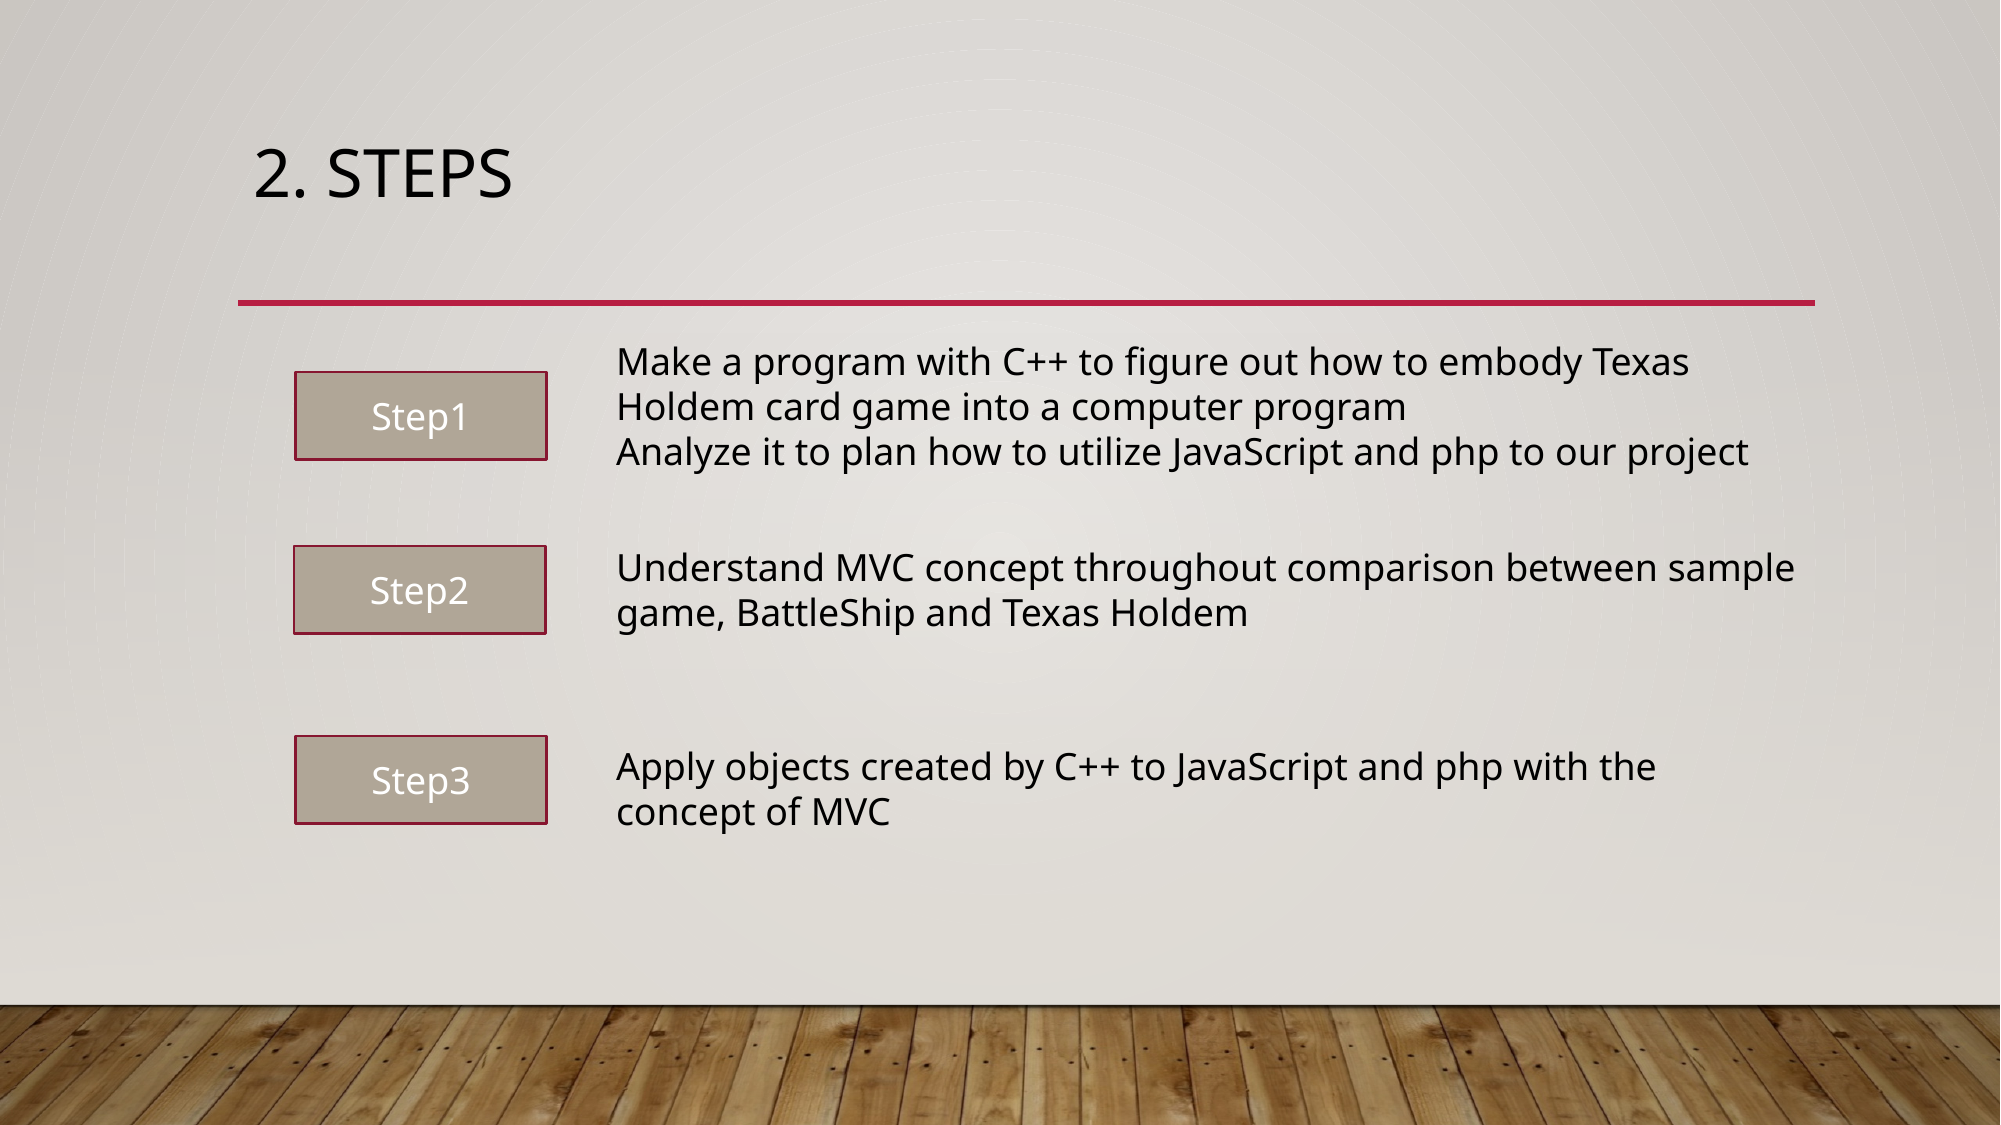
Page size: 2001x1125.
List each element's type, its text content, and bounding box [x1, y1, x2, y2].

text_box Step3 [294, 735, 548, 825]
text_box Step1 [294, 371, 548, 461]
list [238, 330, 1814, 897]
text_box Step2 [293, 545, 547, 635]
picture [0, 1005, 2000, 1125]
title 2. Steps [238, 131, 1814, 305]
text_box Make a program with C++ to figure out how to embody Texas Holdem card game into a computer program Analyze it to plan how to utilize JavaScript and php to our project [601, 330, 1814, 481]
text_box Understand MVC concept throughout comparison between sample game, BattleShip and Texas Holdem [601, 536, 1814, 642]
text_box Apply objects created by C++ to JavaScript and php with the concept of MVC [601, 735, 1814, 841]
